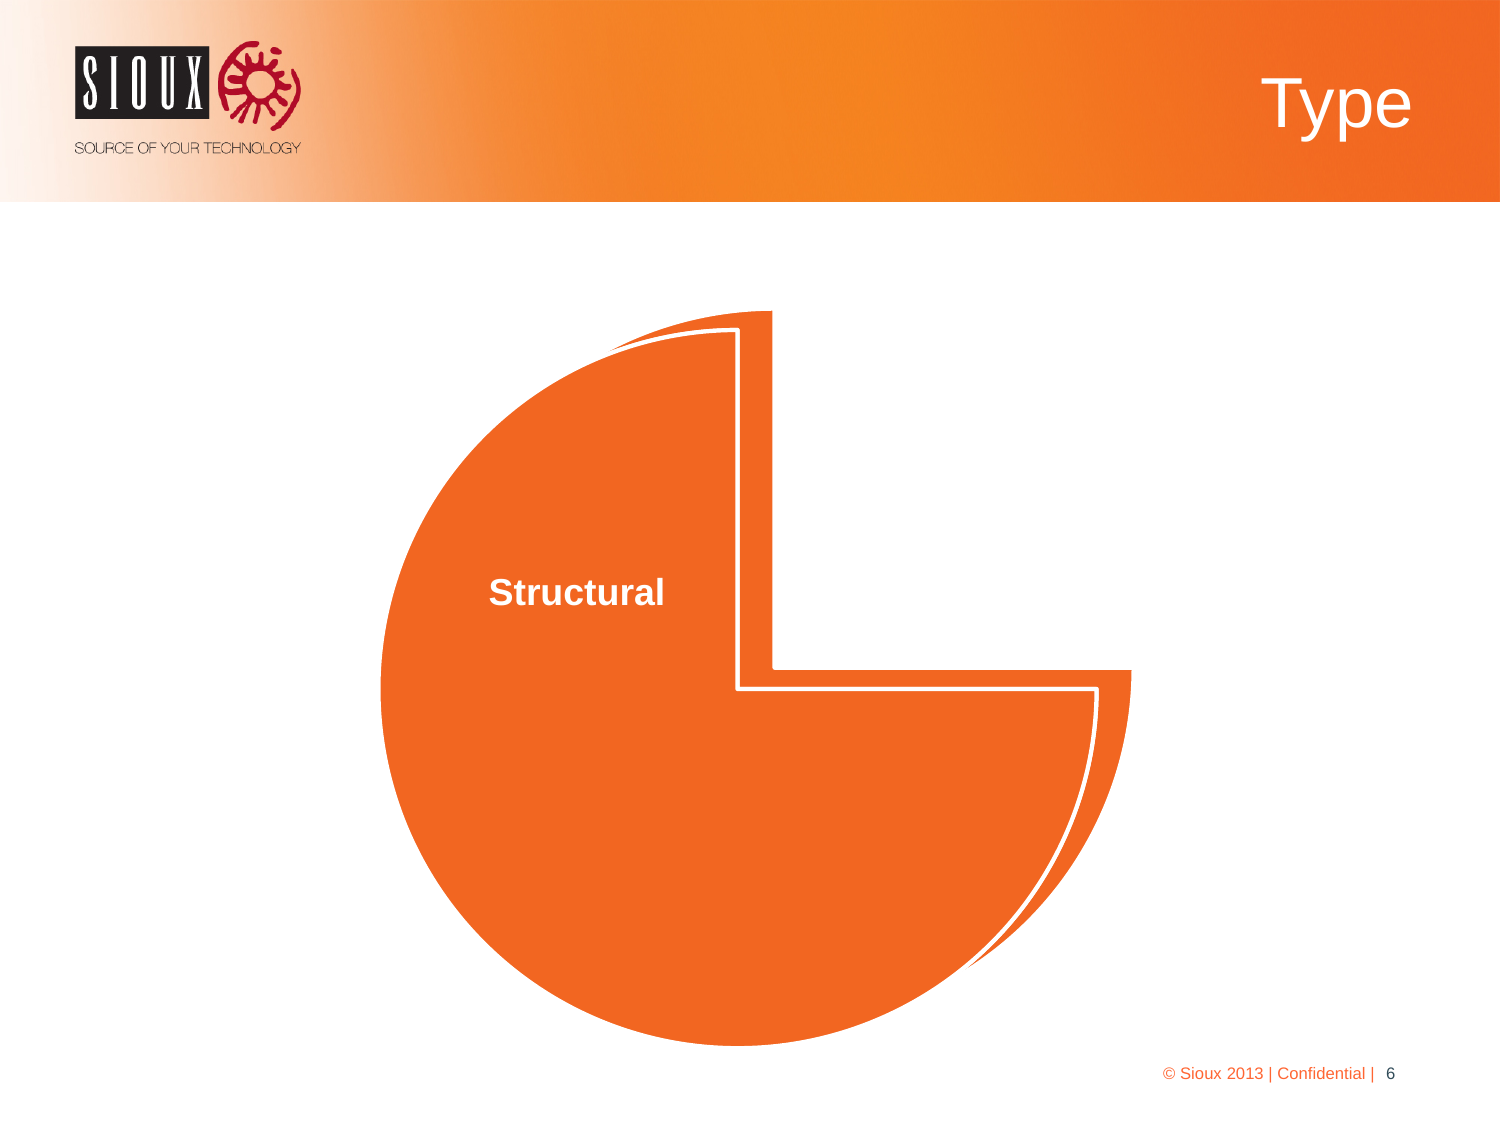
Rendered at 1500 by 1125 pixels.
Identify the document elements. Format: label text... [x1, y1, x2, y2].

slide_number 6 [1371, 1066, 1425, 1103]
title Type [383, 0, 1430, 200]
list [0, 203, 1476, 1060]
footer © Sioux 2013 | Confidential | [919, 1066, 1371, 1103]
picture [0, 0, 1500, 1125]
